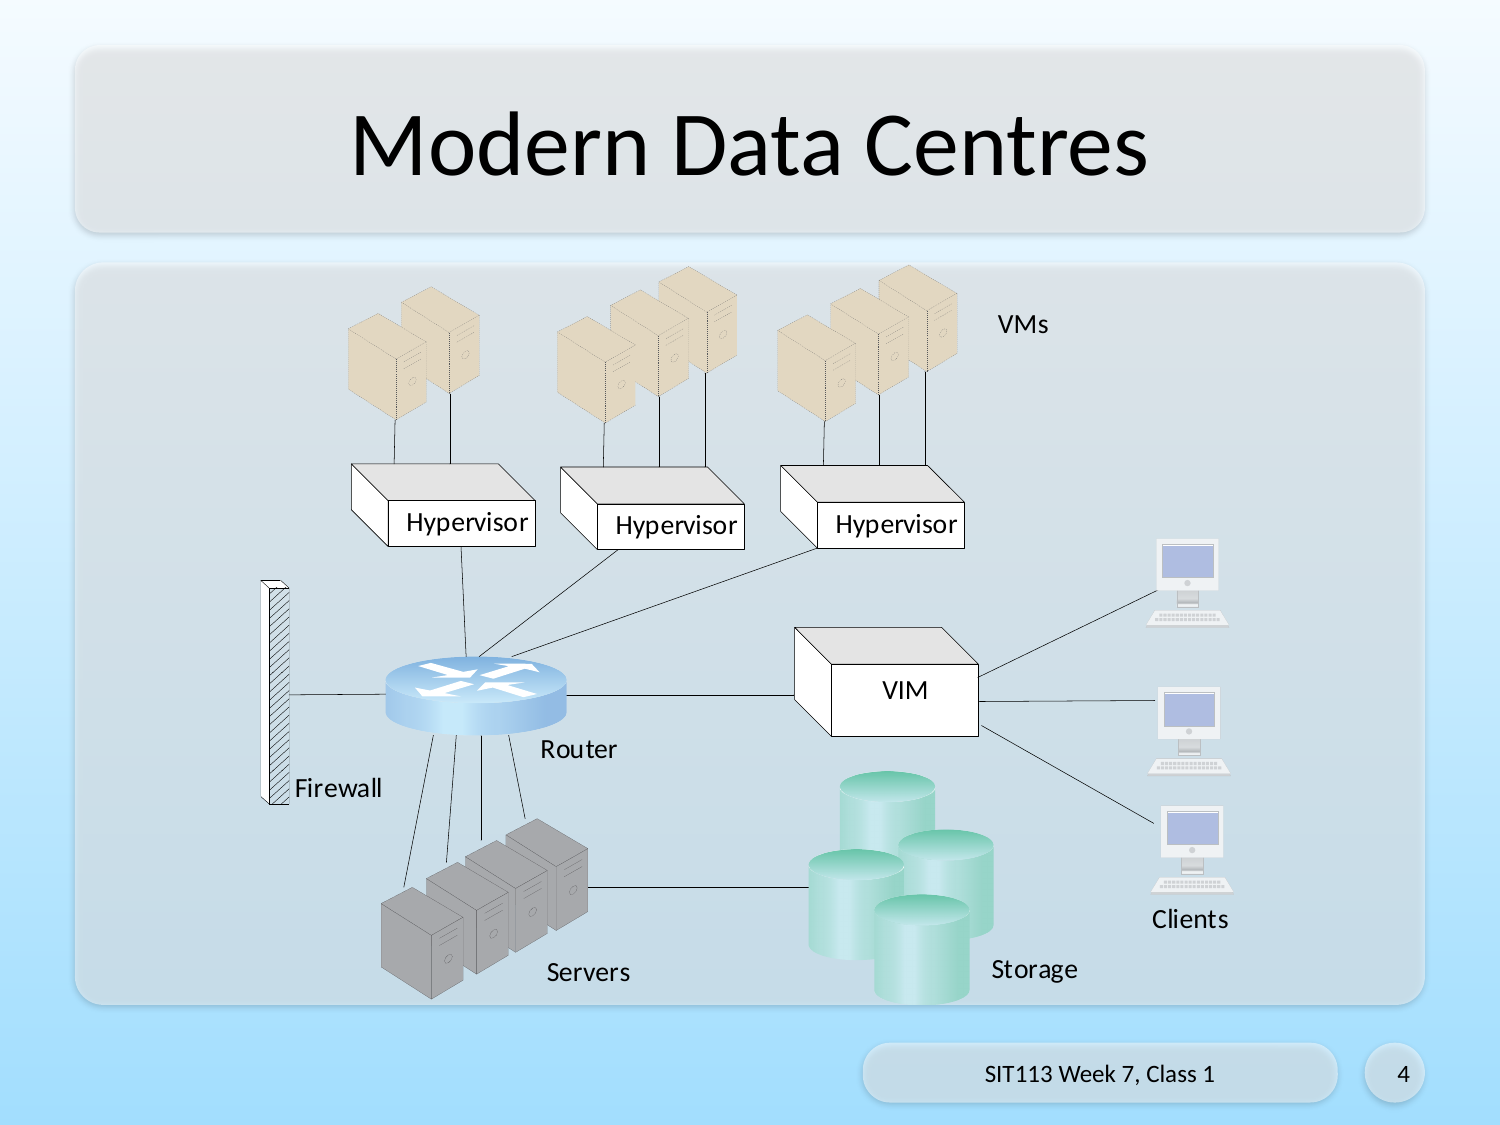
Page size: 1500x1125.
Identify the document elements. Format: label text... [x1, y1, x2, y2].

picture [257, 261, 1243, 1006]
footer SIT113 Week 7, Class 1 [862, 1042, 1338, 1103]
title Modern Data Centres [75, 45, 1425, 233]
slide_number 4 [1364, 1042, 1425, 1103]
